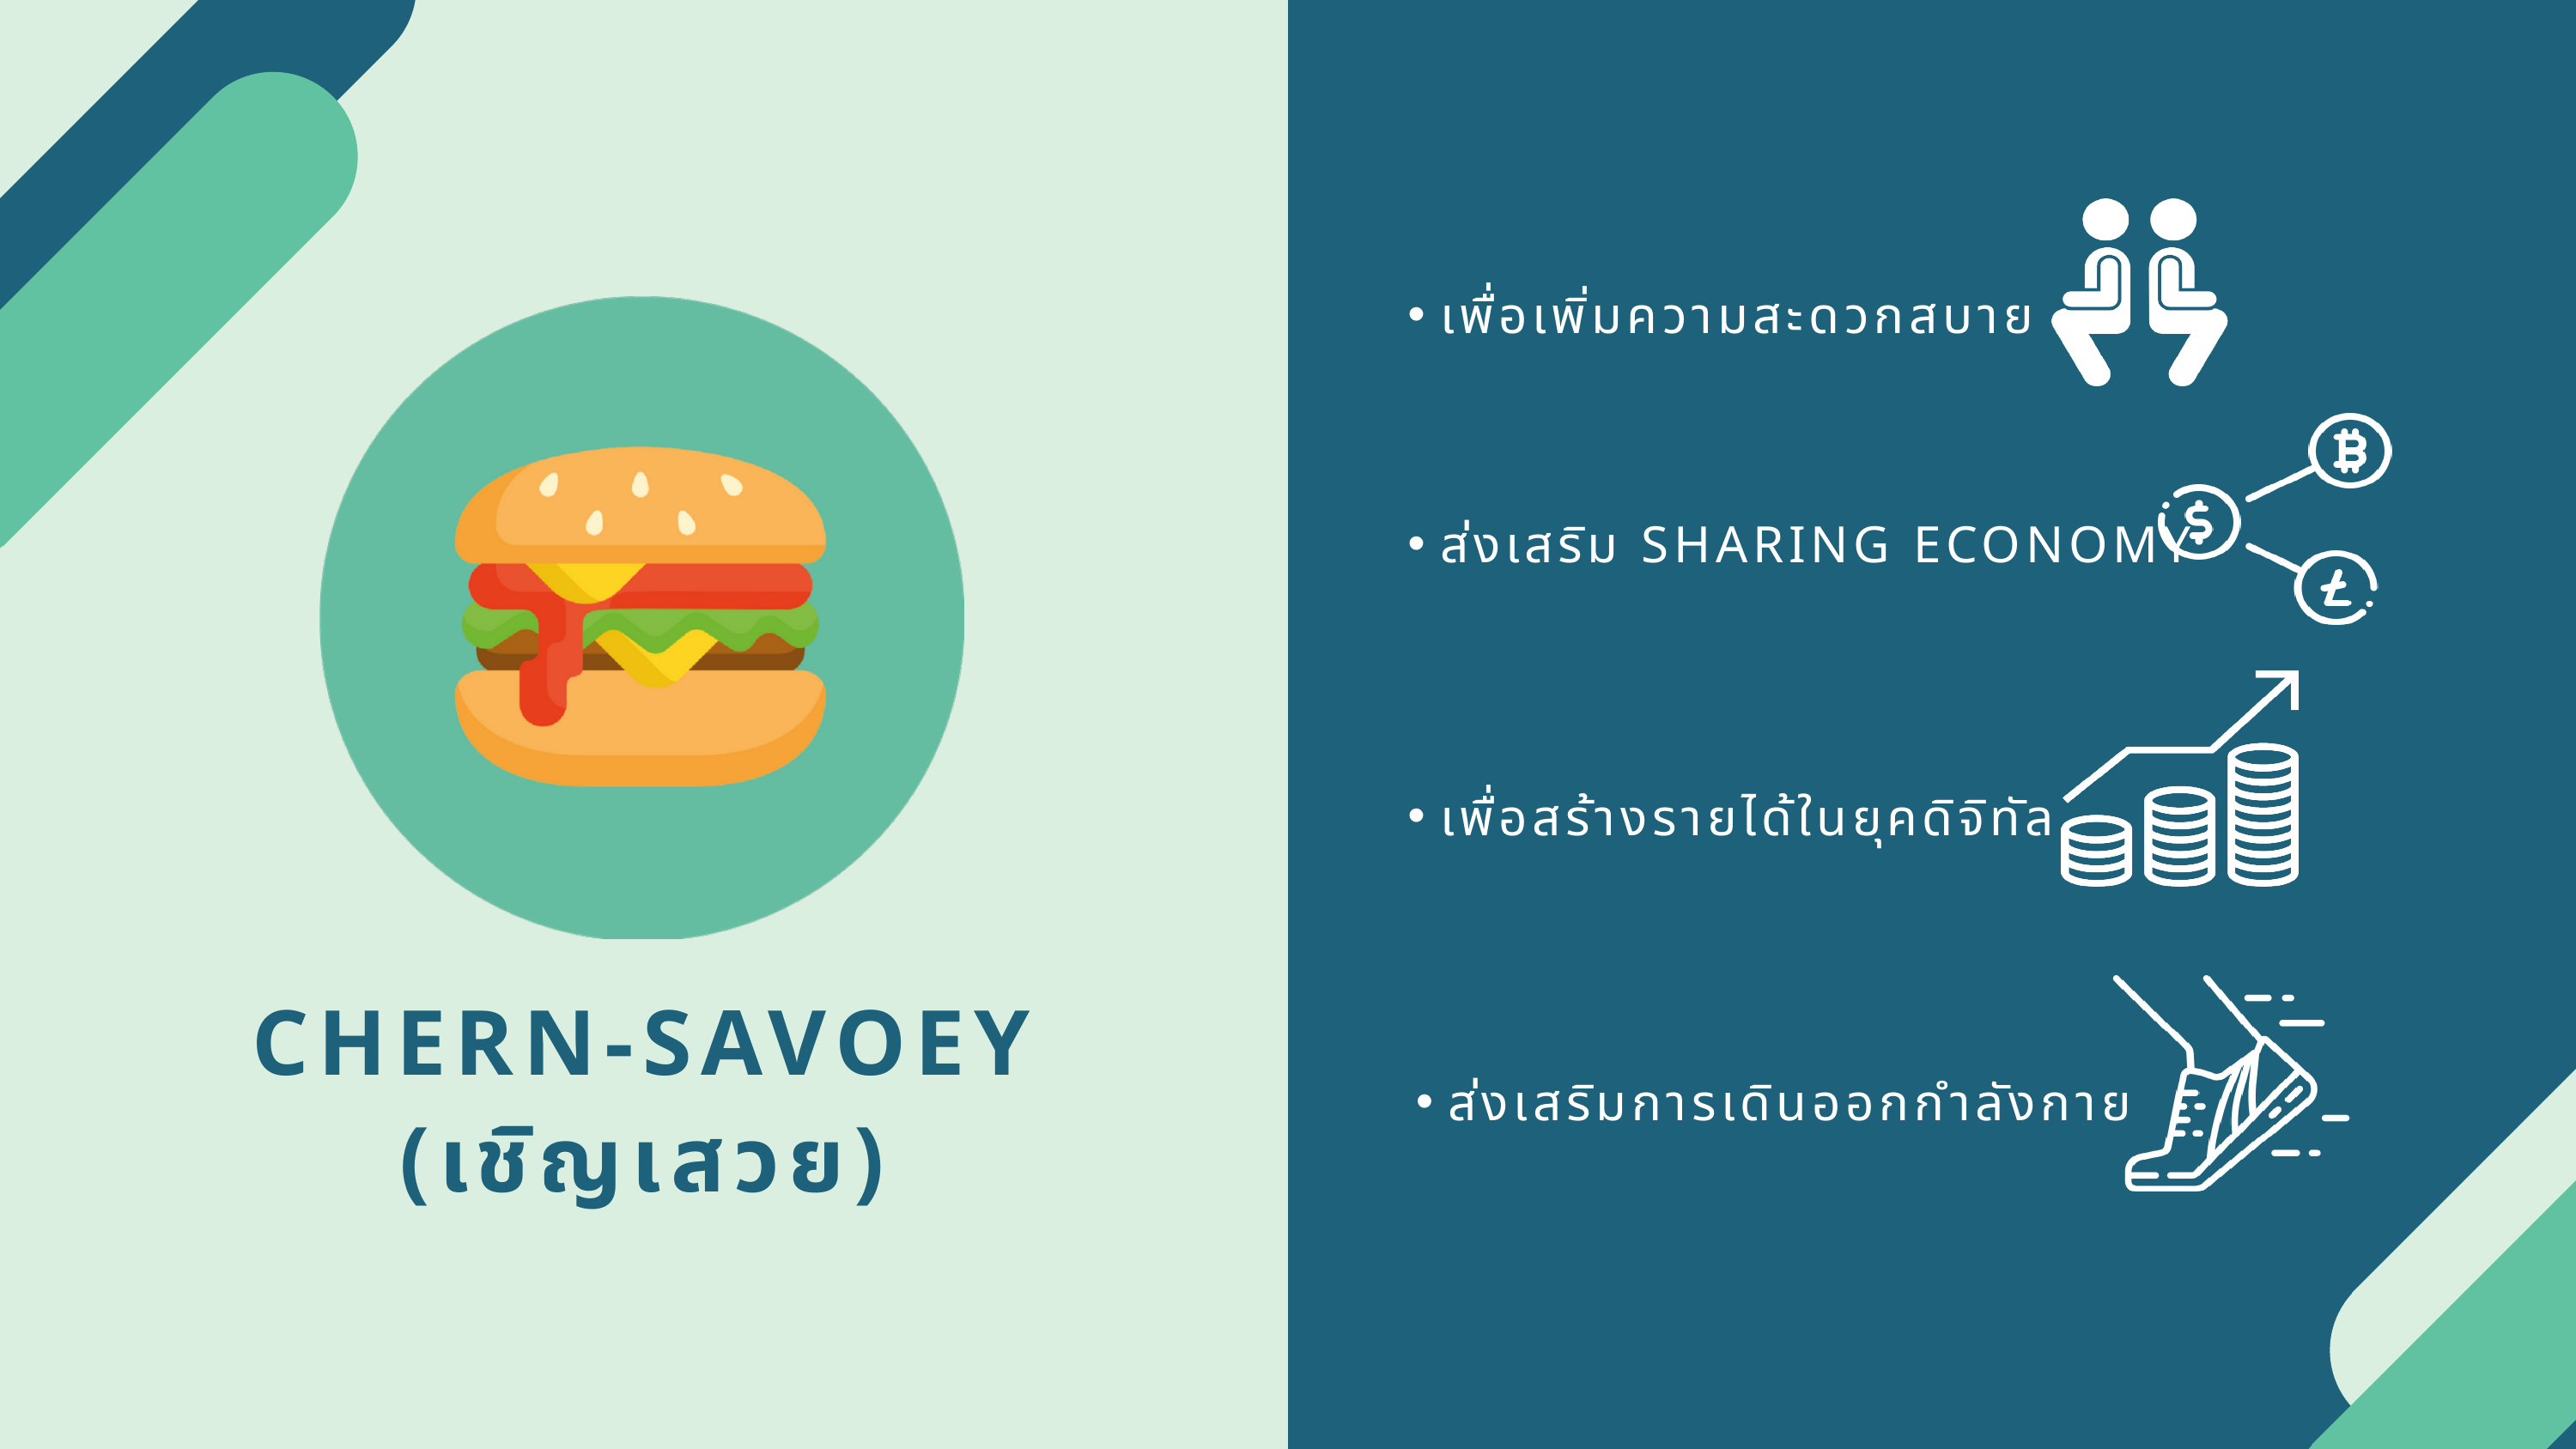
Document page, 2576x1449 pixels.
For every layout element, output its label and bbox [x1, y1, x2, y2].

text_box [2240, 874, 2576, 1449]
text_box [1287, 0, 2576, 1449]
text_box [0, 0, 462, 617]
text_box [184, 294, 1100, 1211]
text_box [1375, 412, 2461, 626]
text_box [1375, 670, 2461, 888]
text_box [1382, 975, 2470, 1192]
text_box [1375, 197, 2461, 386]
